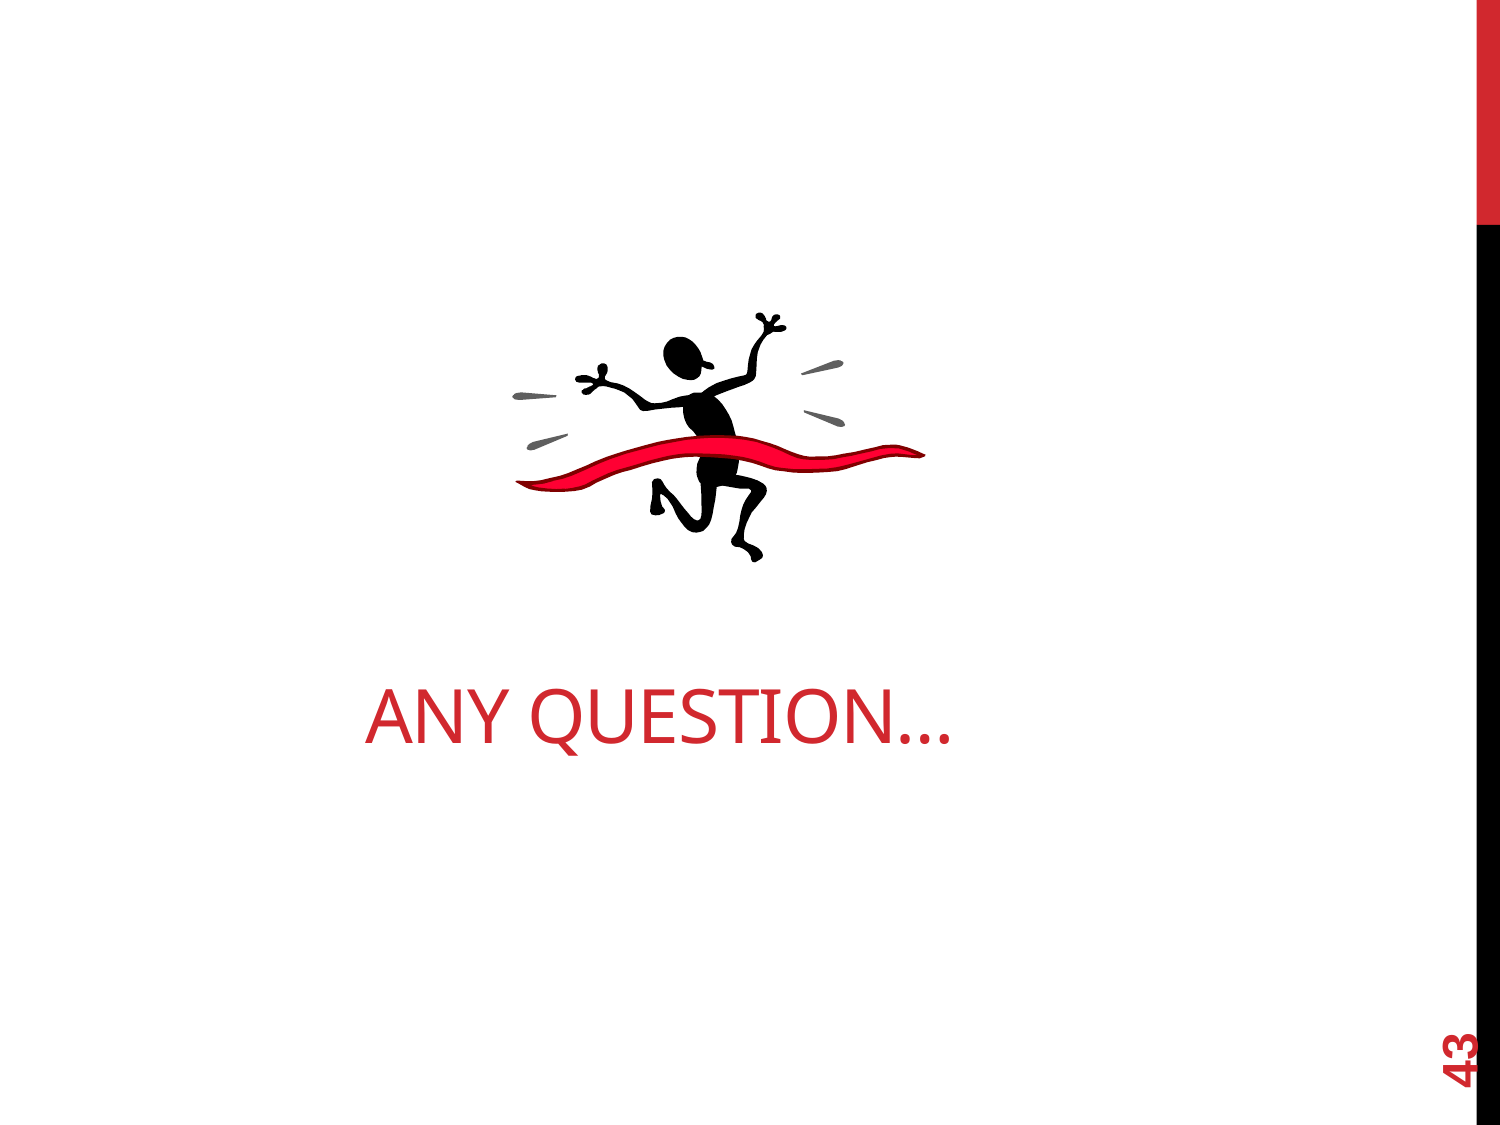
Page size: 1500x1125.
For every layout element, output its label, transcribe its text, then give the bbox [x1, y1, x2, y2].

text_box ANY QUESTION… [350, 540, 1300, 766]
picture [511, 311, 927, 563]
slide_number 43 [1427, 887, 1488, 1104]
